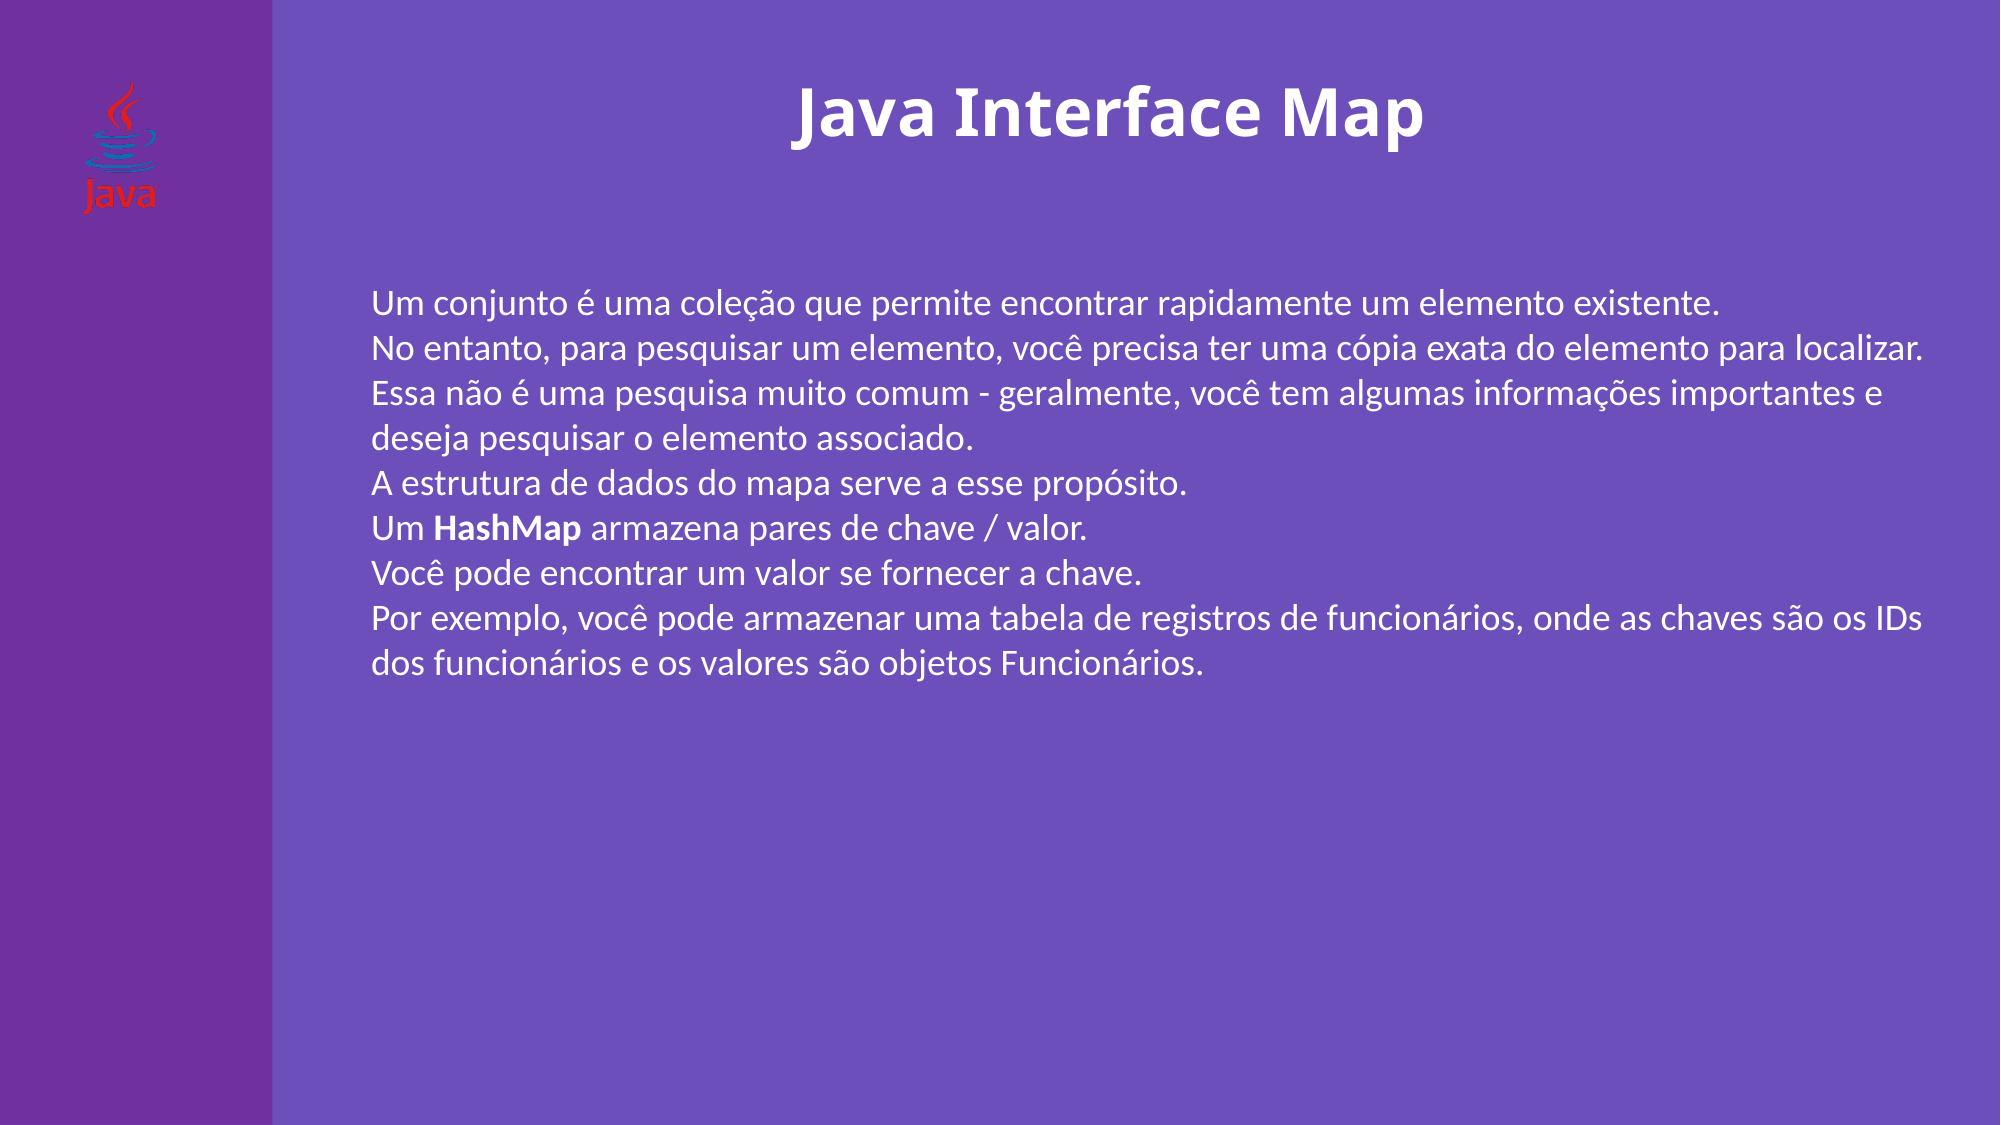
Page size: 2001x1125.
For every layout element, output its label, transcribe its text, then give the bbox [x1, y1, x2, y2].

text_box Um conjunto é uma coleção que permite encontrar rapidamente um elemento existente. No entanto, para pesquisar um elemento, você precisa ter uma cópia exata do elemento para localizar. Essa não é uma pesquisa muito comum - geralmente, você tem algumas informações importantes e deseja pesquisar o elemento associado. A estrutura de dados do mapa serve a esse propósito. Um HashMap armazena pares de chave / valor. Você pode encontrar um valor se fornecer a chave. Por exemplo, você pode armazenar uma tabela de registros de funcionários, onde as chaves são os IDs dos funcionários e os valores são objetos Funcionários. [356, 270, 1963, 736]
picture [37, 67, 204, 227]
text_box [0, 0, 274, 1125]
text_box Java Interface Map [549, 68, 1671, 150]
